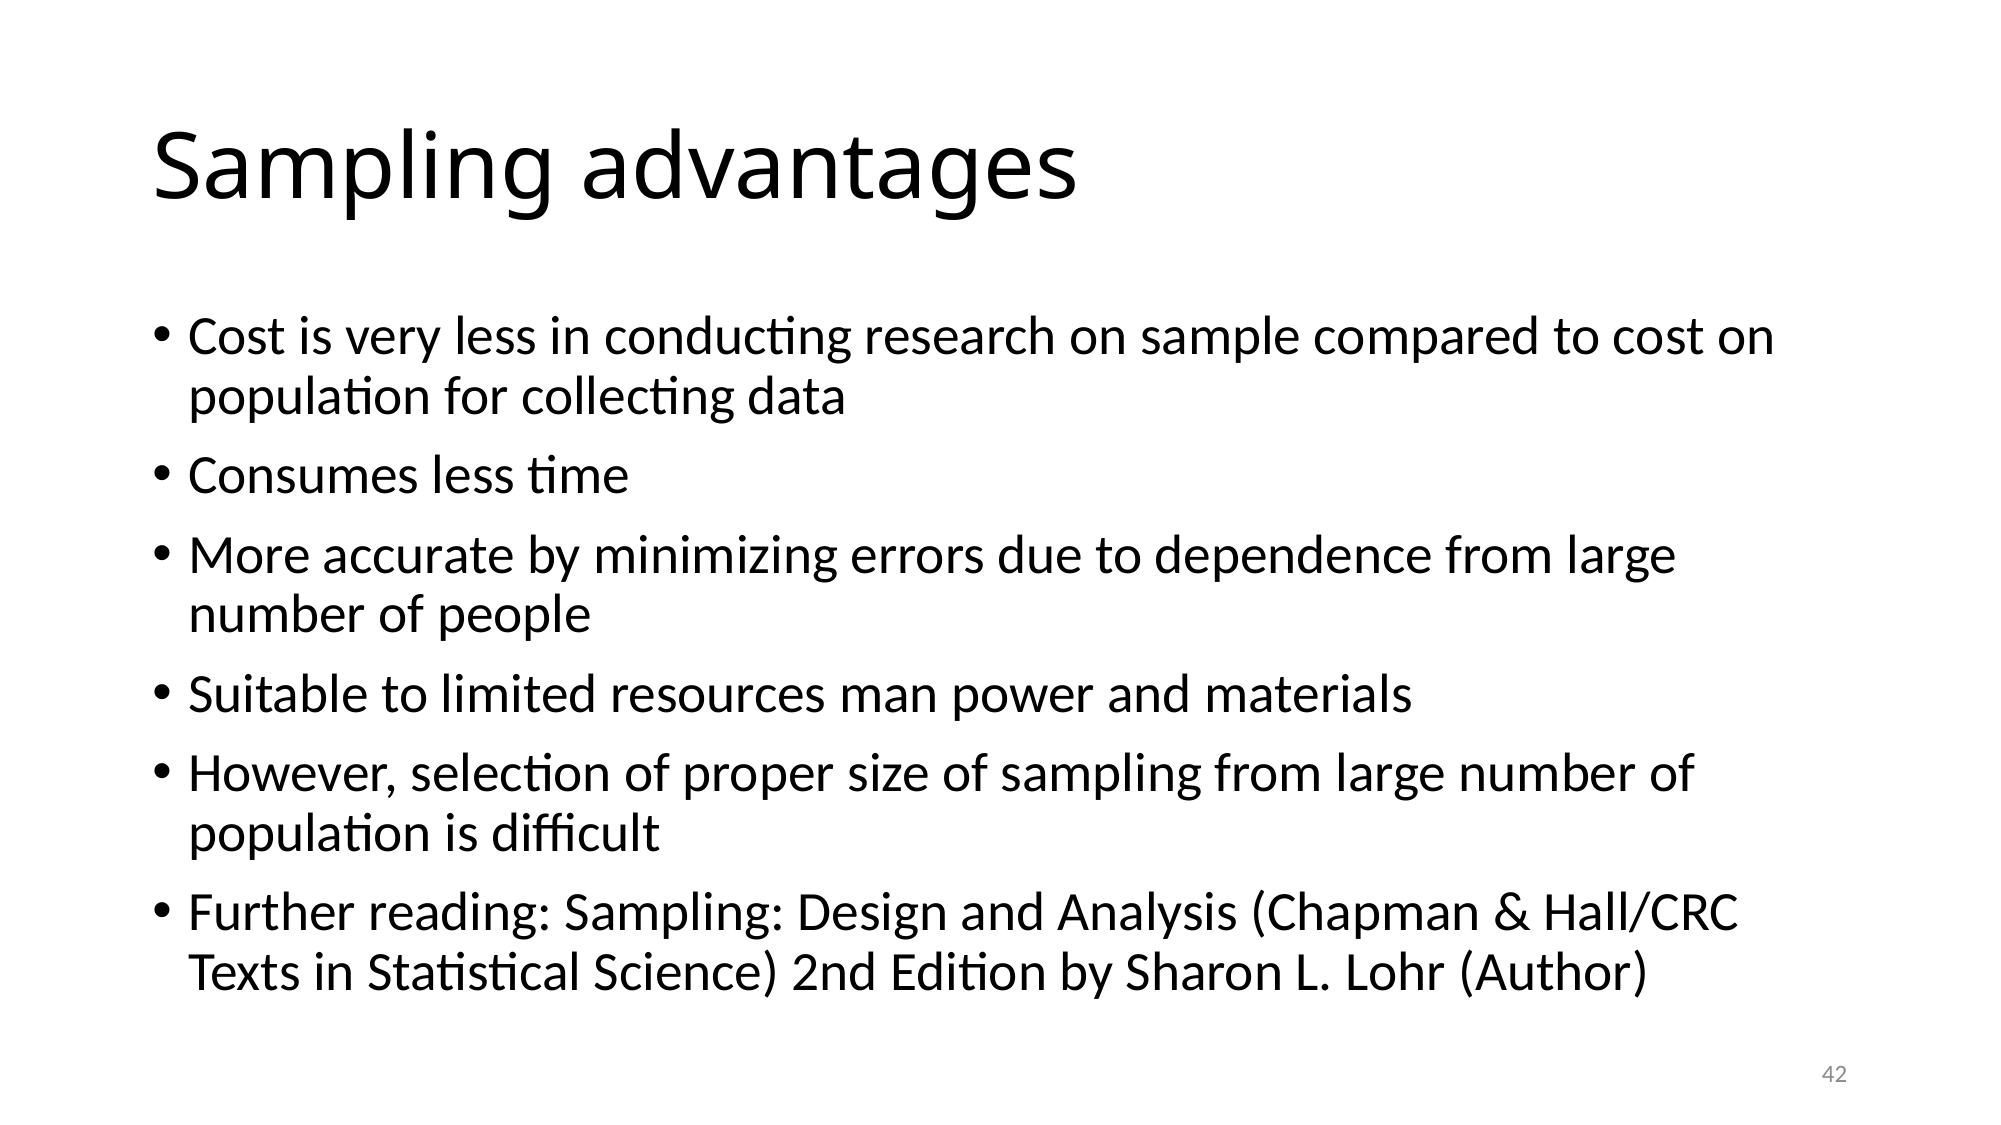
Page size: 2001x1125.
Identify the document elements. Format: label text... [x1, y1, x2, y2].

list Cost is very less in conducting research on sample compared to cost on population for collecting data Consumes less time More accurate by minimizing errors due to dependence from large number of people Suitable to limited resources man power and materials However, selection of proper size of sampling from large number of population is difficult Further reading: Sampling: Design and Analysis (Chapman & Hall/CRC Texts in Statistical Science) 2nd Edition by Sharon L. Lohr (Author) [137, 299, 1863, 1014]
title Sampling advantages [137, 59, 1863, 278]
slide_number 42 [1412, 1042, 1863, 1103]
